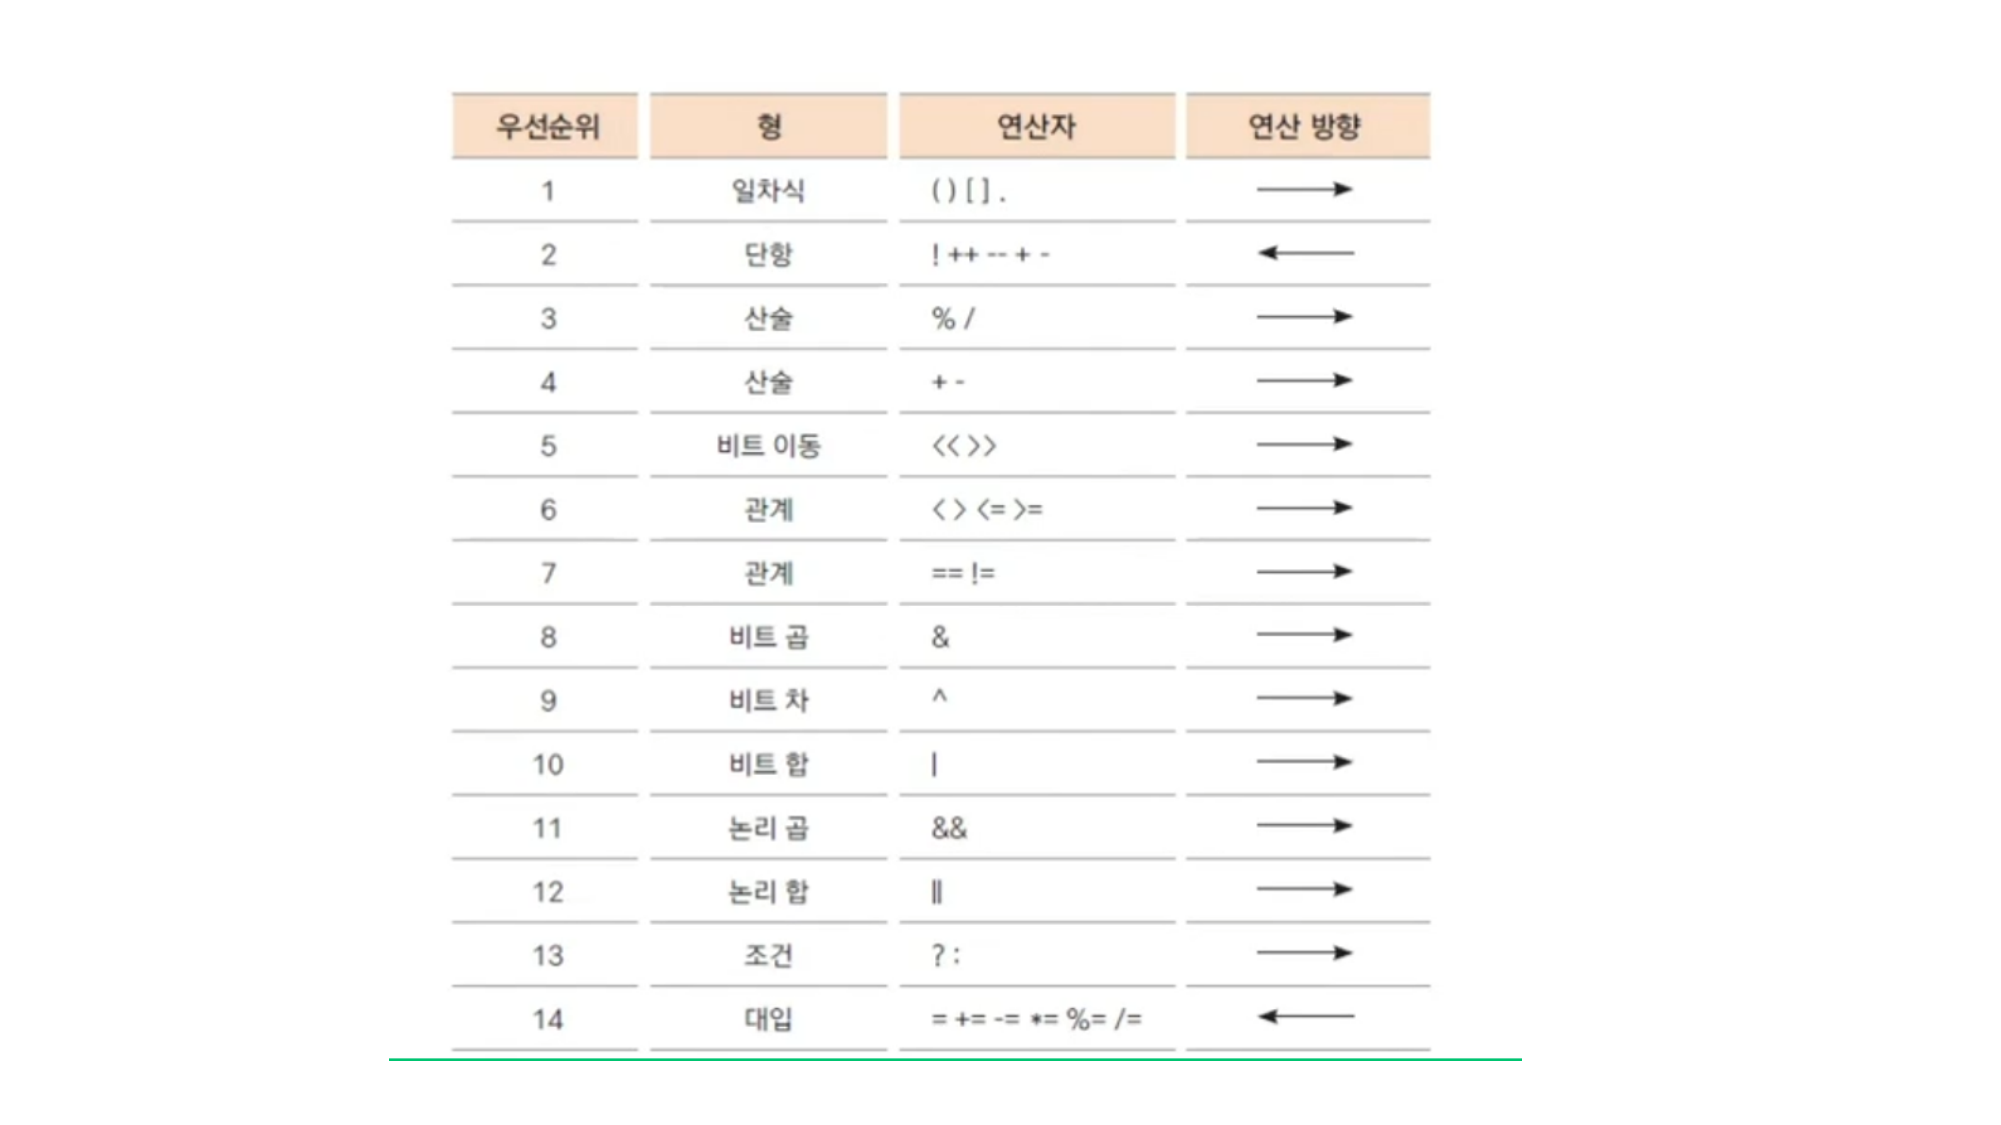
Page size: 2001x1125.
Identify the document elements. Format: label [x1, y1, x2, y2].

list [389, 64, 1522, 1061]
